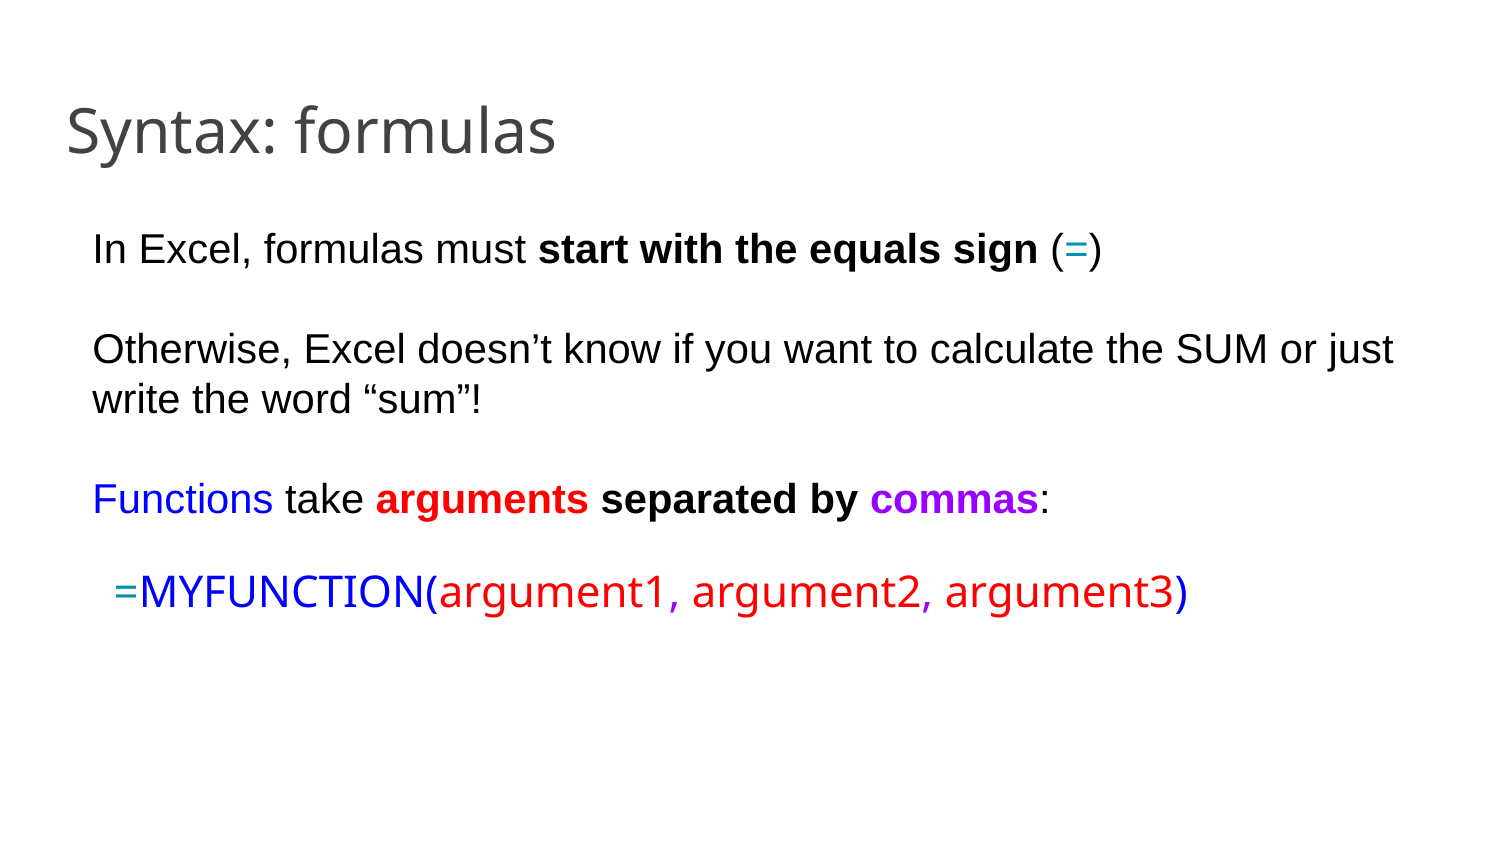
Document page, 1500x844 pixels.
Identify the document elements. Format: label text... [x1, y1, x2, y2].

text_box =MYFUNCTION(argument1, argument2, argument3) [98, 549, 1449, 632]
title Syntax: formulas [51, 61, 1449, 182]
text_box In Excel, formulas must start with the equals sign (=) Otherwise, Excel doesn’t know if you want to calculate the SUM or just write the word “sum”! Functions take arguments separated by commas: [77, 206, 1428, 537]
